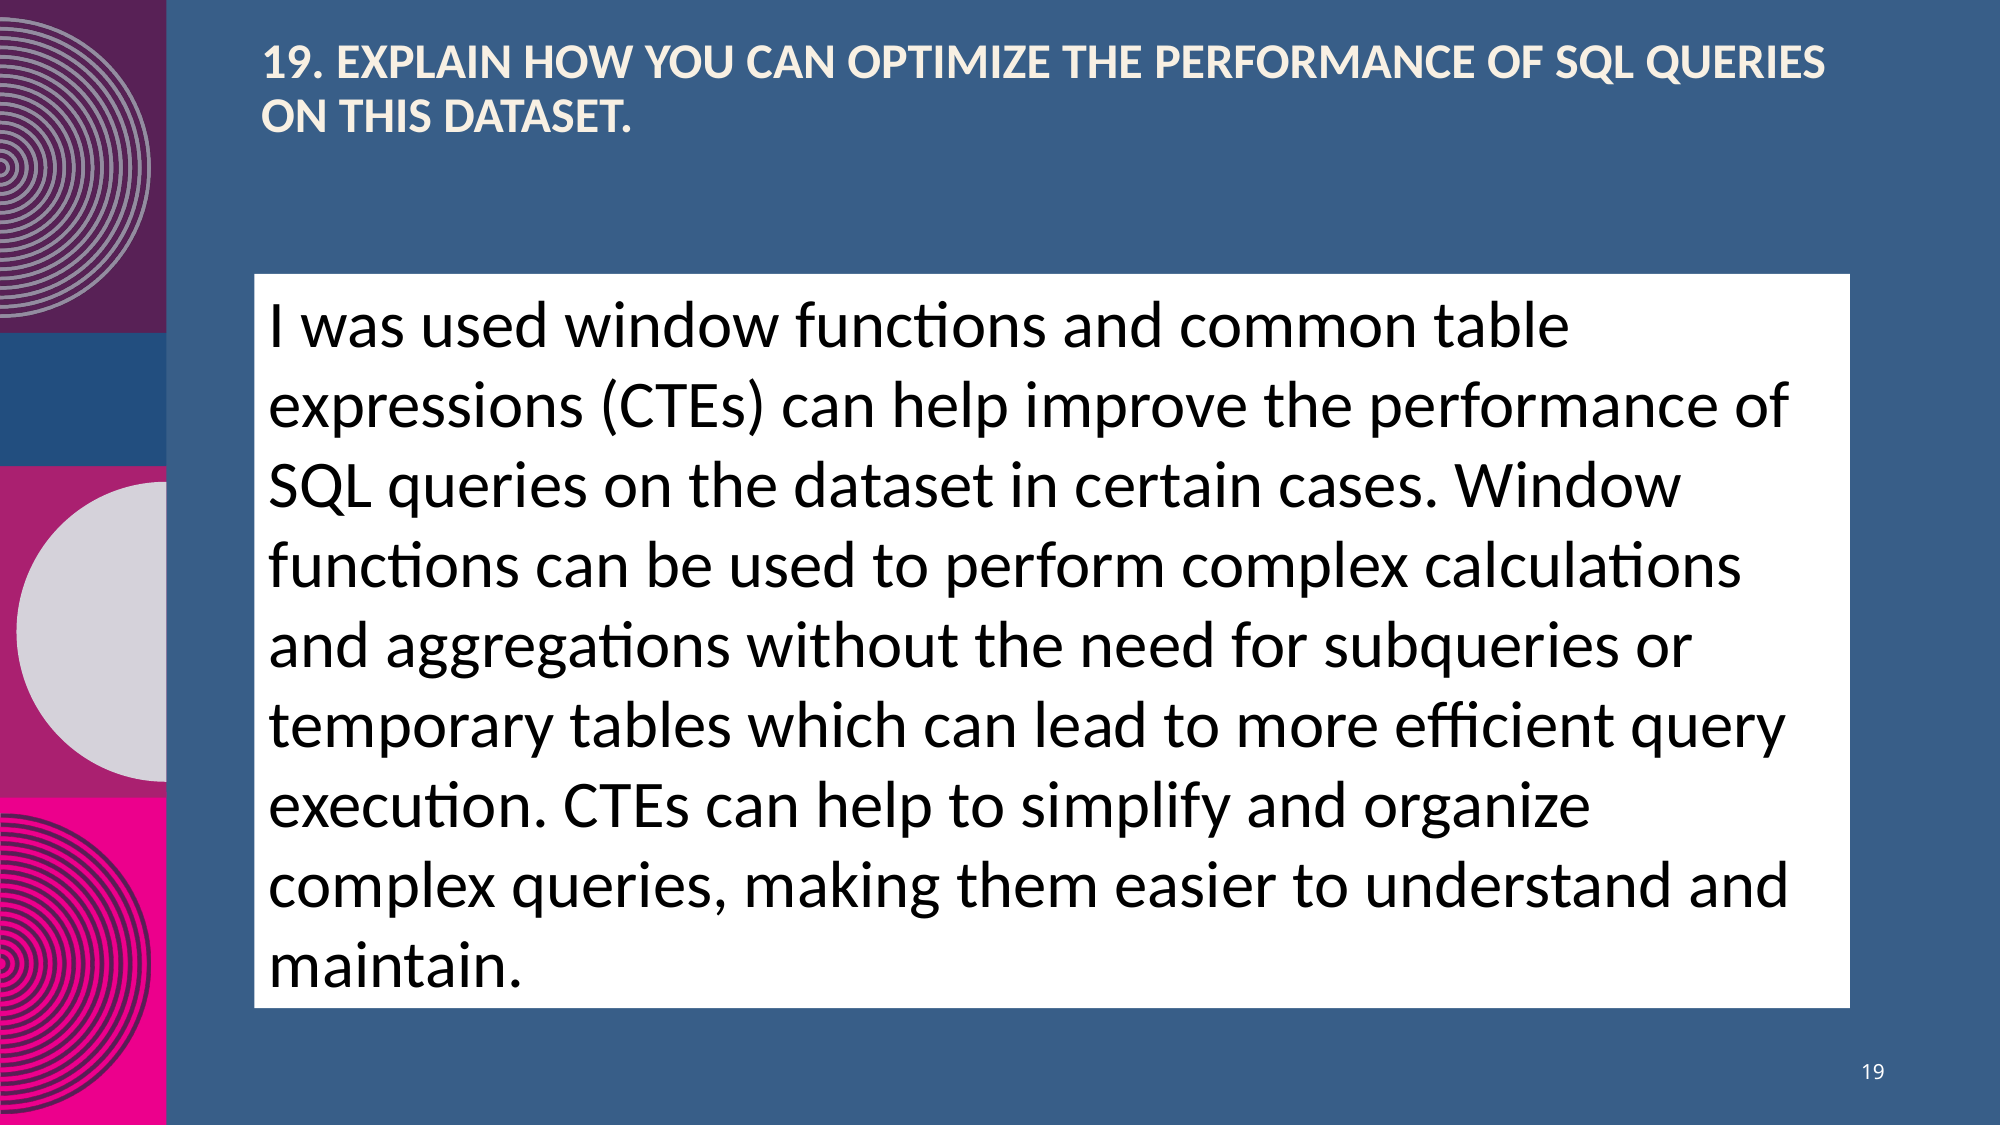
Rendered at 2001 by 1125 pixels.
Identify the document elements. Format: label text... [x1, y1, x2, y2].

text_box I was used window functions and common table expressions (CTEs) can help improve the performance of SQL queries on the dataset in certain cases. Window functions can be used to perform complex calculations and aggregations without the need for subqueries or temporary tables which can lead to more efficient query execution. CTEs can help to simplify and organize complex queries, making them easier to understand and maintain. [254, 273, 1850, 1009]
picture [1, 18, 151, 318]
title 19. Explain how you can optimize the performance of SQL queries on this dataset. [245, 27, 1917, 209]
slide_number 19 [1824, 1042, 1900, 1103]
picture [1, 814, 151, 1114]
